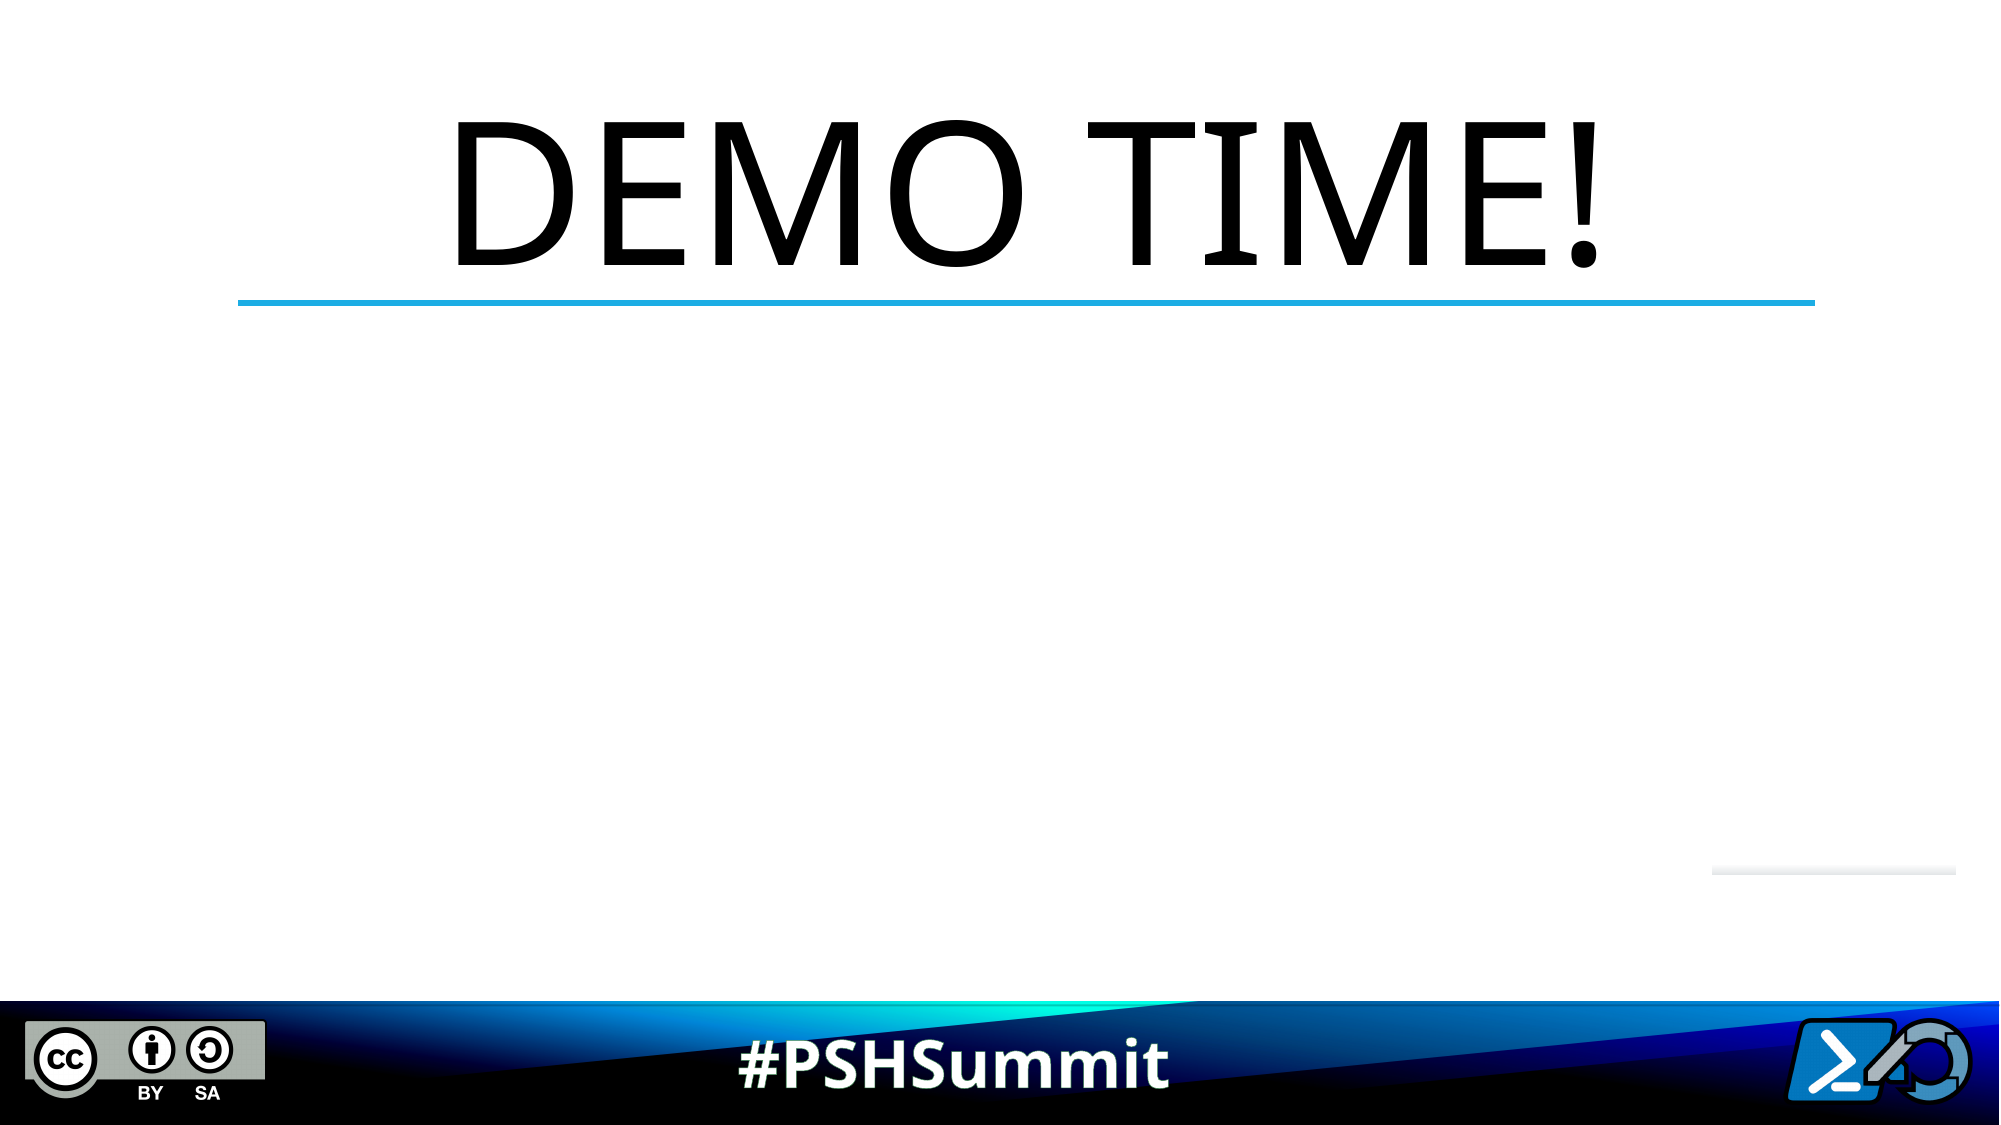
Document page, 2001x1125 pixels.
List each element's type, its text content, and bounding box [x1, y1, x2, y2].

picture [0, 1001, 1999, 1125]
title Demo Time! [238, 85, 1814, 563]
